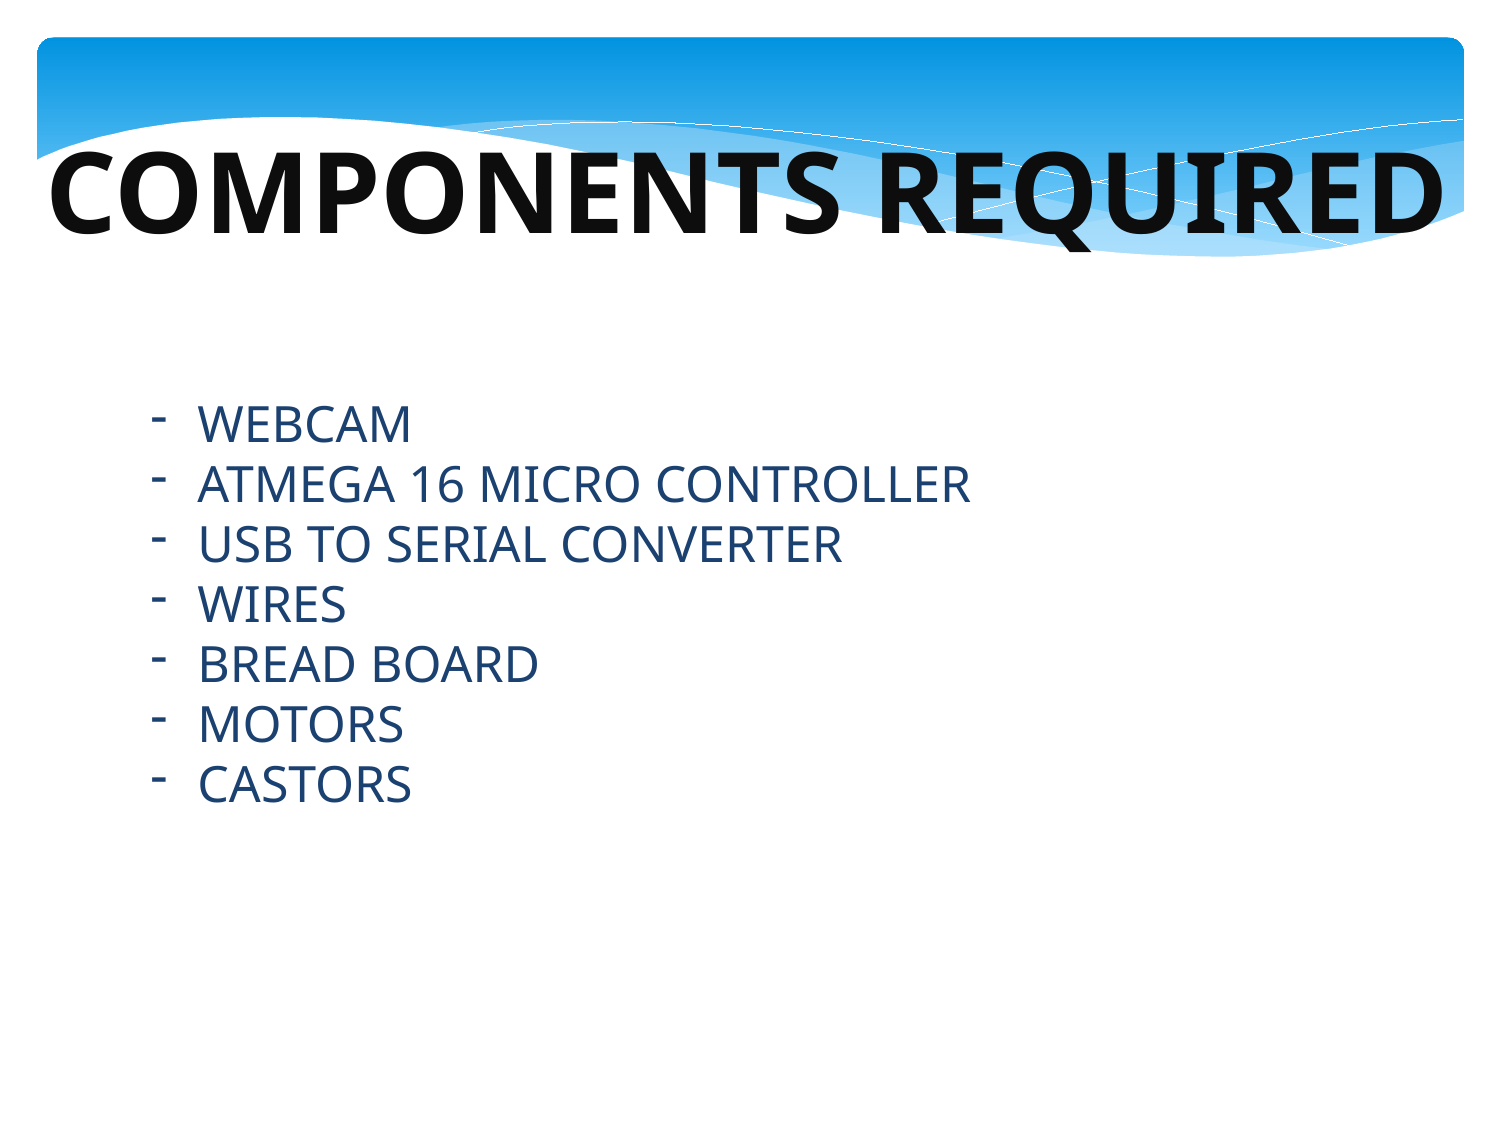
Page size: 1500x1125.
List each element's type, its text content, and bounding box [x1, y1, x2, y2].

text_box WEBCAM ATMEGA 16 MICRO CONTROLLER USB TO SERIAL CONVERTER WIRES BREAD BOARD MOTORS CASTORS [135, 385, 1388, 880]
text_box COMPONENTS REQUIRED [30, 113, 1464, 264]
